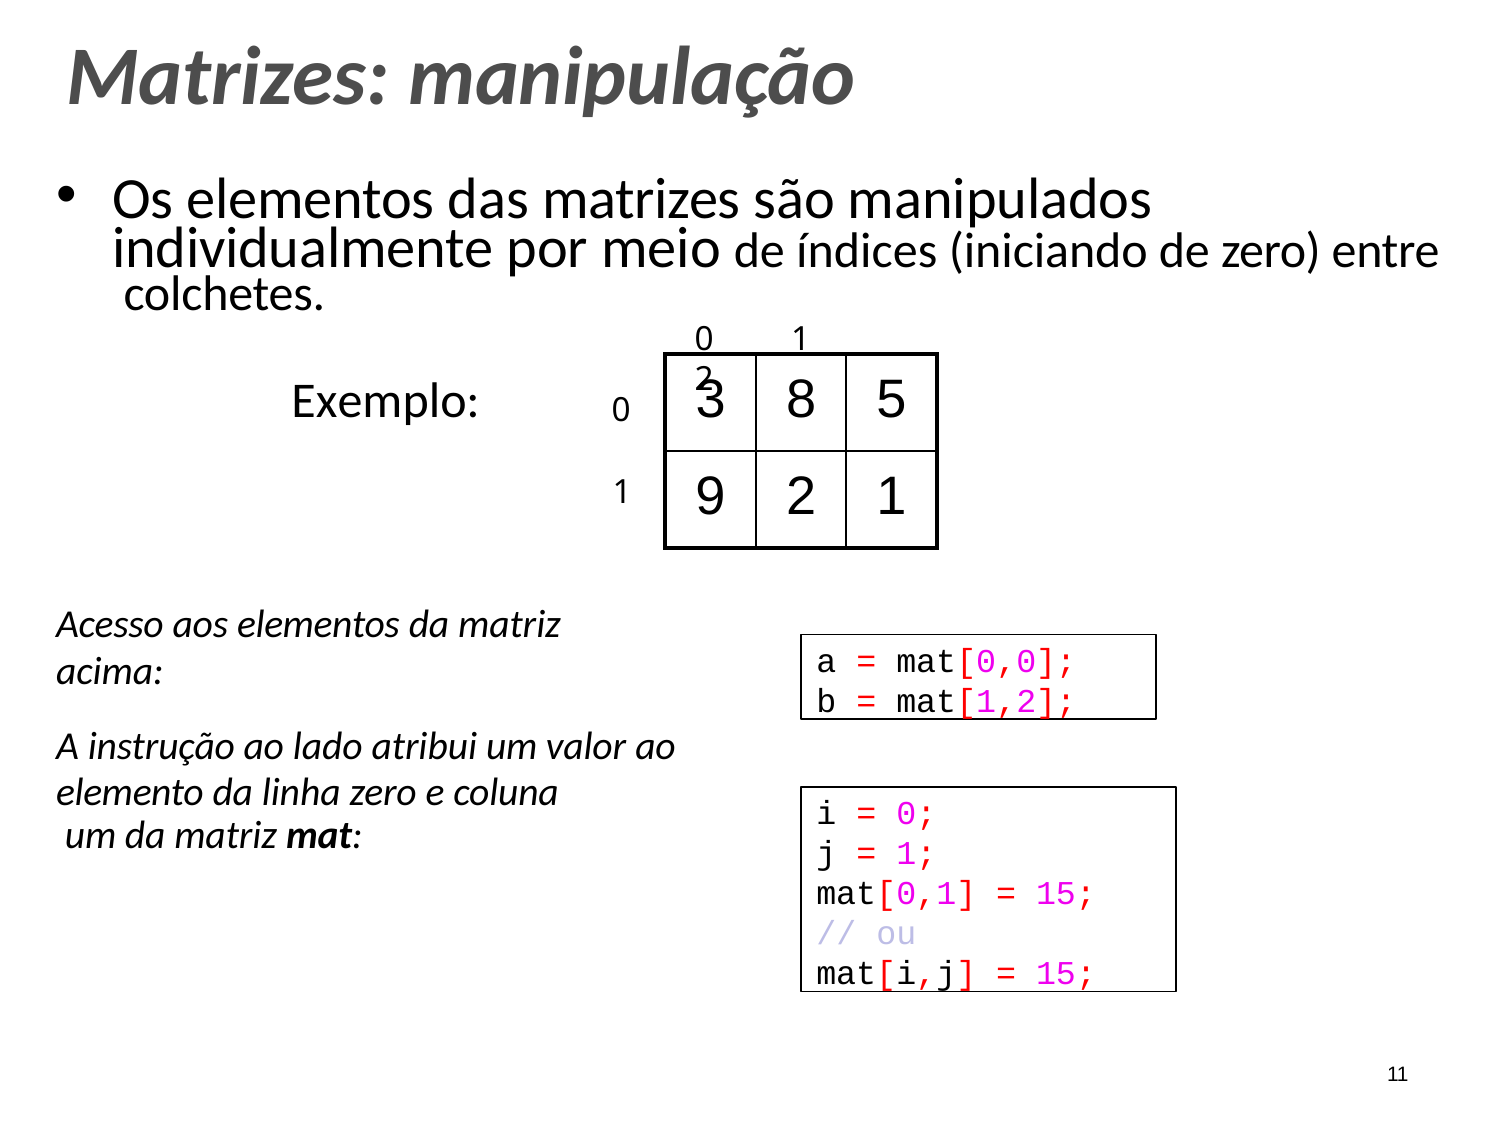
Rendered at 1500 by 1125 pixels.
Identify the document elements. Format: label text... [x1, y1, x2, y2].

text_box 0 [609, 385, 633, 428]
text_box 1 Acesso aos elementos da matriz acima: [54, 468, 686, 693]
table_header 8 [757, 356, 845, 450]
title Matrizes: manipulação [64, 19, 863, 210]
table_header 3 [667, 356, 755, 450]
table_cell 1 [847, 452, 935, 546]
text_box 0 1 2 [692, 314, 893, 352]
table_cell 2 [757, 452, 845, 546]
text_box A instrução ao lado atribui um valor ao elemento da linha zero e coluna um da matriz mat: [53, 720, 682, 856]
table_cell 9 [667, 452, 755, 546]
table_header 5 [847, 356, 935, 450]
text_box Os elementos das matrizes são manipulados individualmente por meio de índices (iniciando de zero) entre colchetes. [53, 156, 1450, 319]
text_box Exemplo: [289, 365, 481, 428]
text_box i = 0; j = 1; mat[0,1] = 15; // ou mat[i,j] = 15; [801, 786, 1177, 992]
slide_number 11 [1382, 1060, 1415, 1125]
text_box a = mat[0,0]; b = mat[1,2]; [801, 634, 1156, 719]
